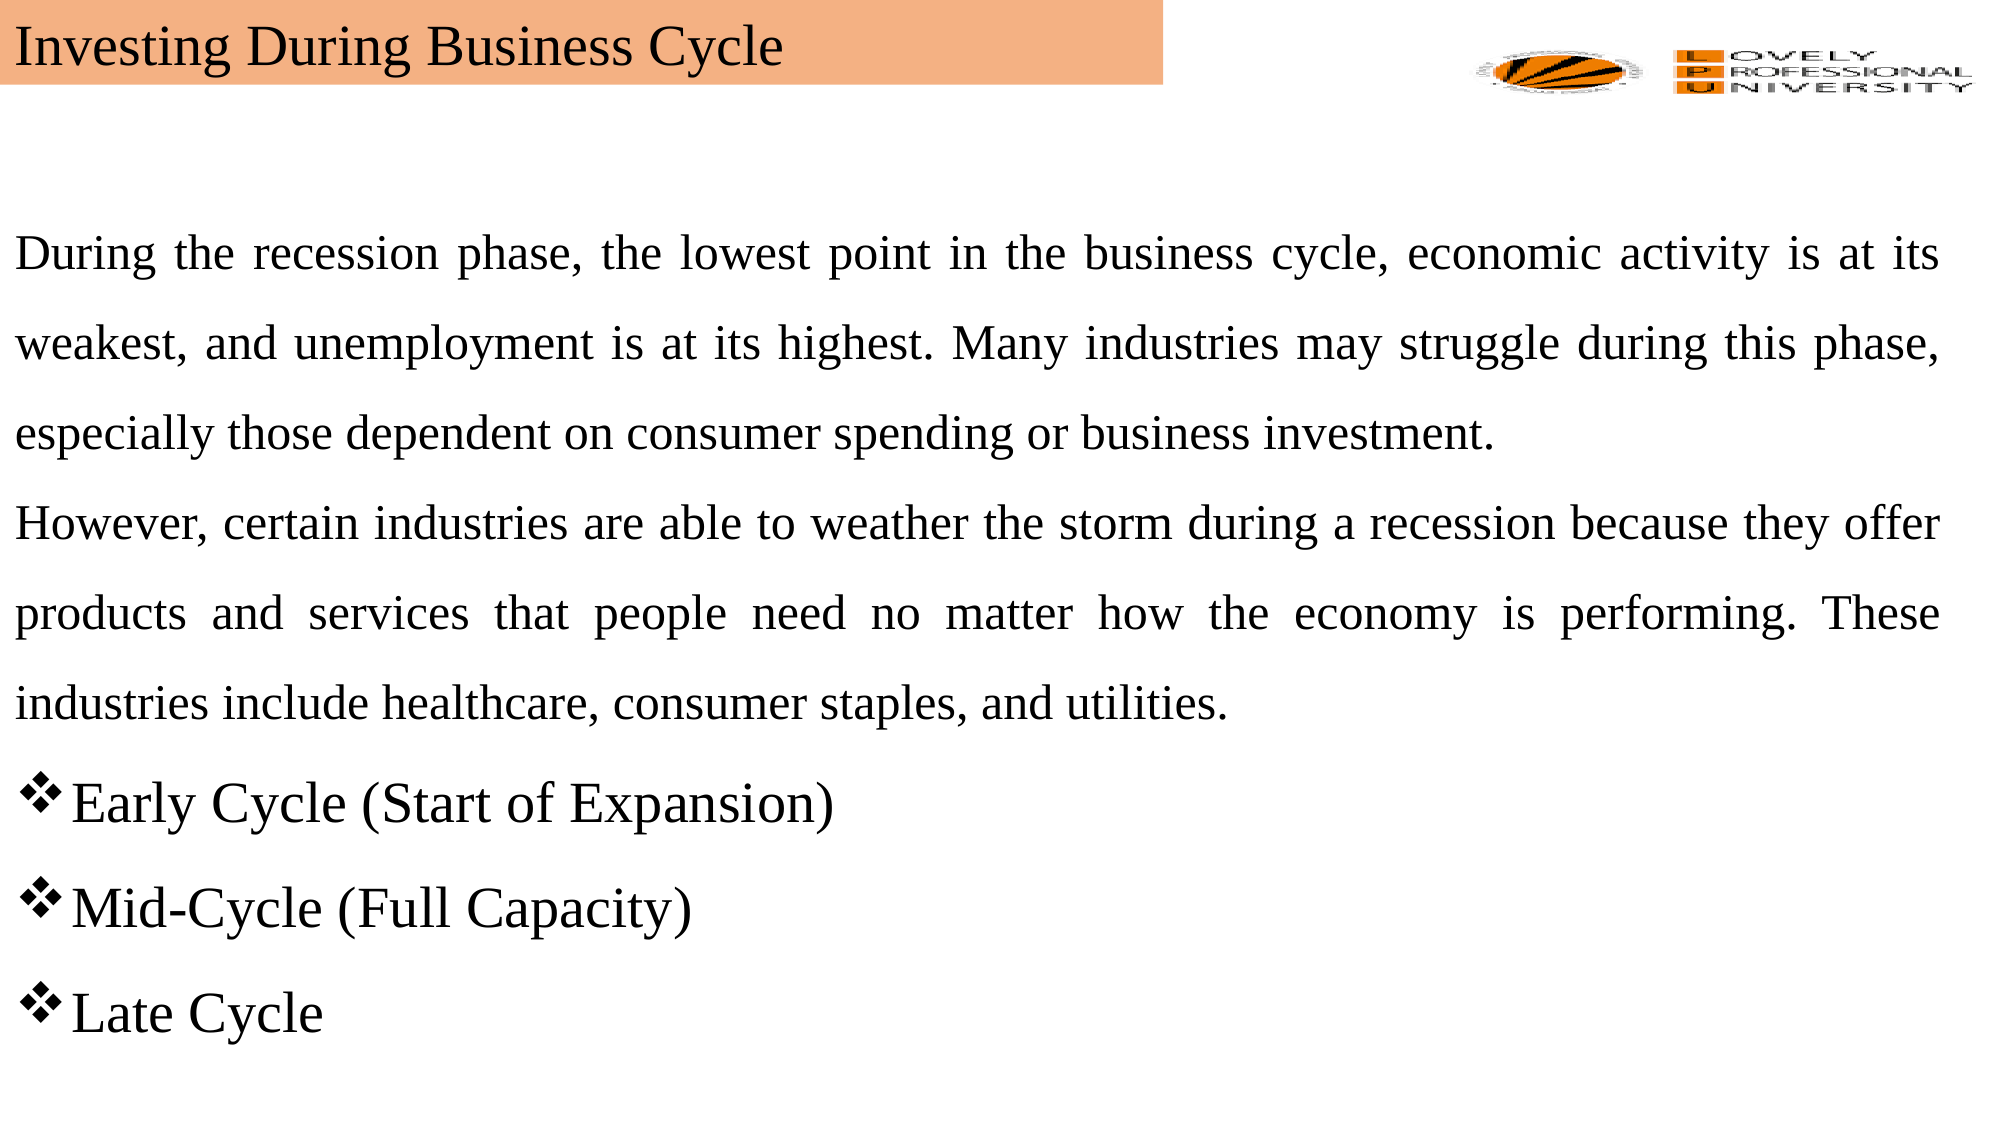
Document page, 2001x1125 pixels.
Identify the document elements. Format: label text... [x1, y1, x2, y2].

picture [1446, 0, 2000, 145]
text_box During the recession phase, the lowest point in the business cycle, economic activity is at its weakest, and unemployment is at its highest. Many industries may struggle during this phase, especially those dependent on consumer spending or business investment. However, certain industries are able to weather the storm during a recession because they offer products and services that people need no matter how the economy is performing. These industries include healthcare, consumer staples, and utilities. Early Cycle (Start of Expansion) Mid-Cycle (Full Capacity) Late Cycle [0, 182, 1957, 1052]
text_box Investing During Business Cycle [0, 0, 1164, 85]
